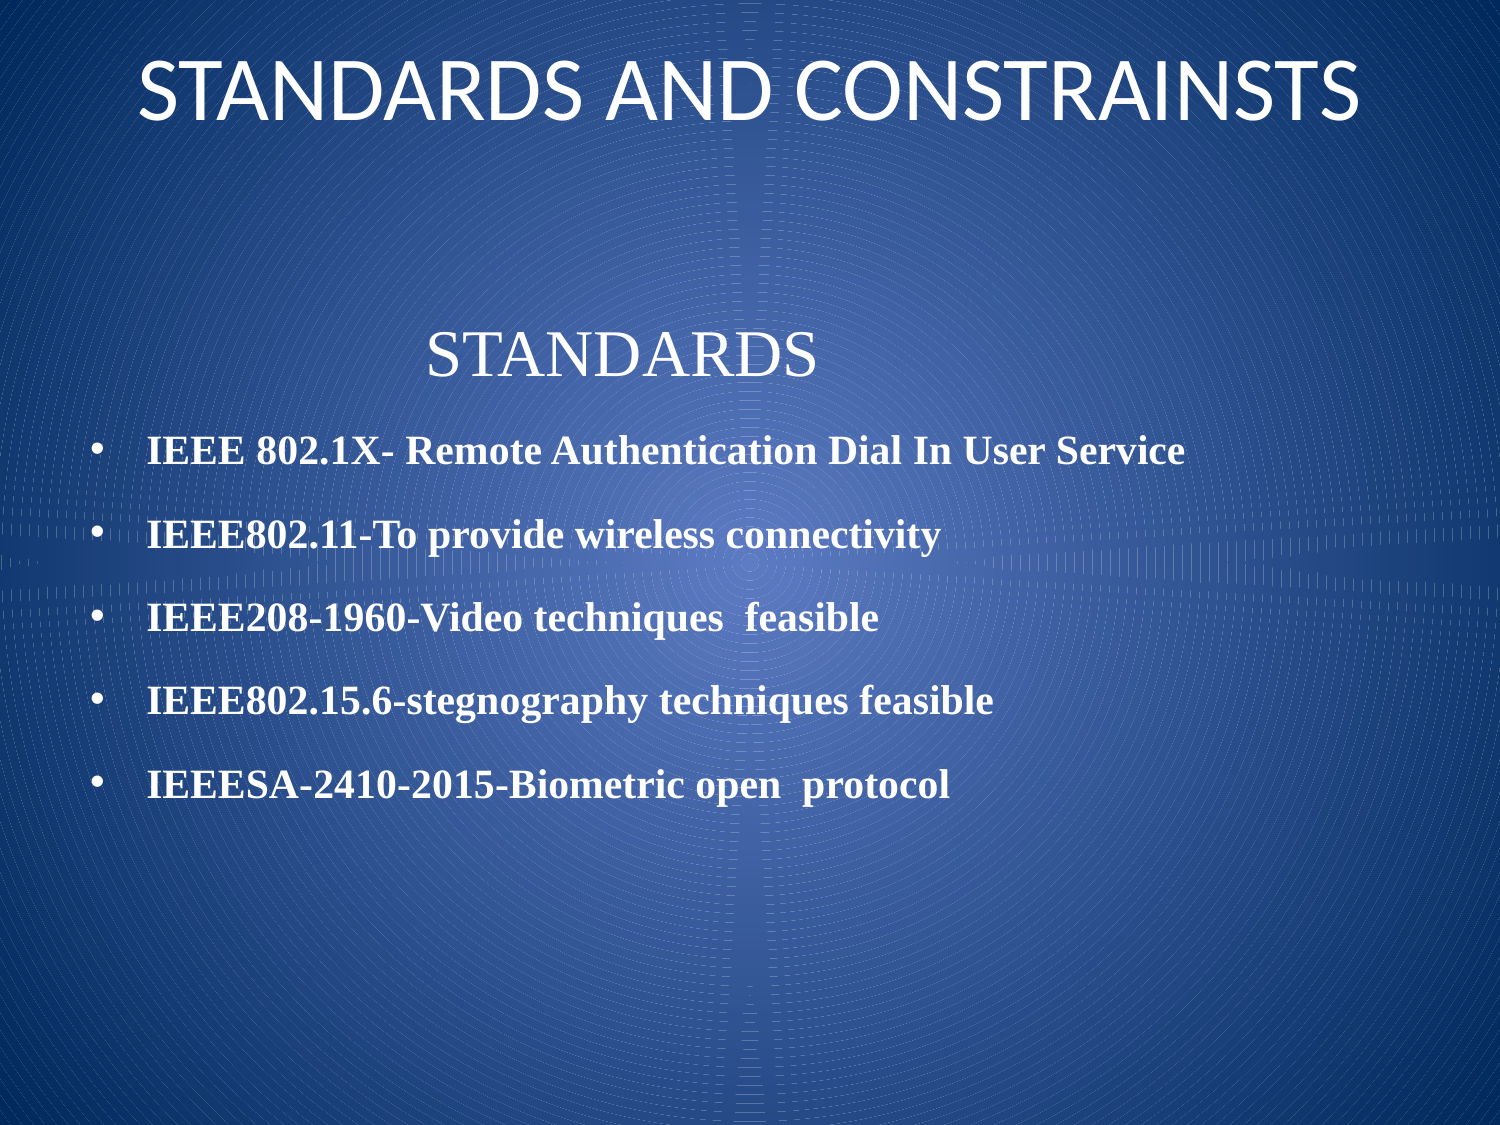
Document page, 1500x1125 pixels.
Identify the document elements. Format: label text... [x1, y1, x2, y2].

list STANDARDS IEEE 802.1X- Remote Authentication Dial In User Service IEEE802.11-To provide wireless connectivity IEEE208-1960-Video techniques feasible IEEE802.15.6-stegnography techniques feasible IEEESA-2410-2015-Biometric open protocol [74, 262, 1426, 1006]
title STANDARDS AND CONSTRAINSTS [74, 44, 1426, 233]
